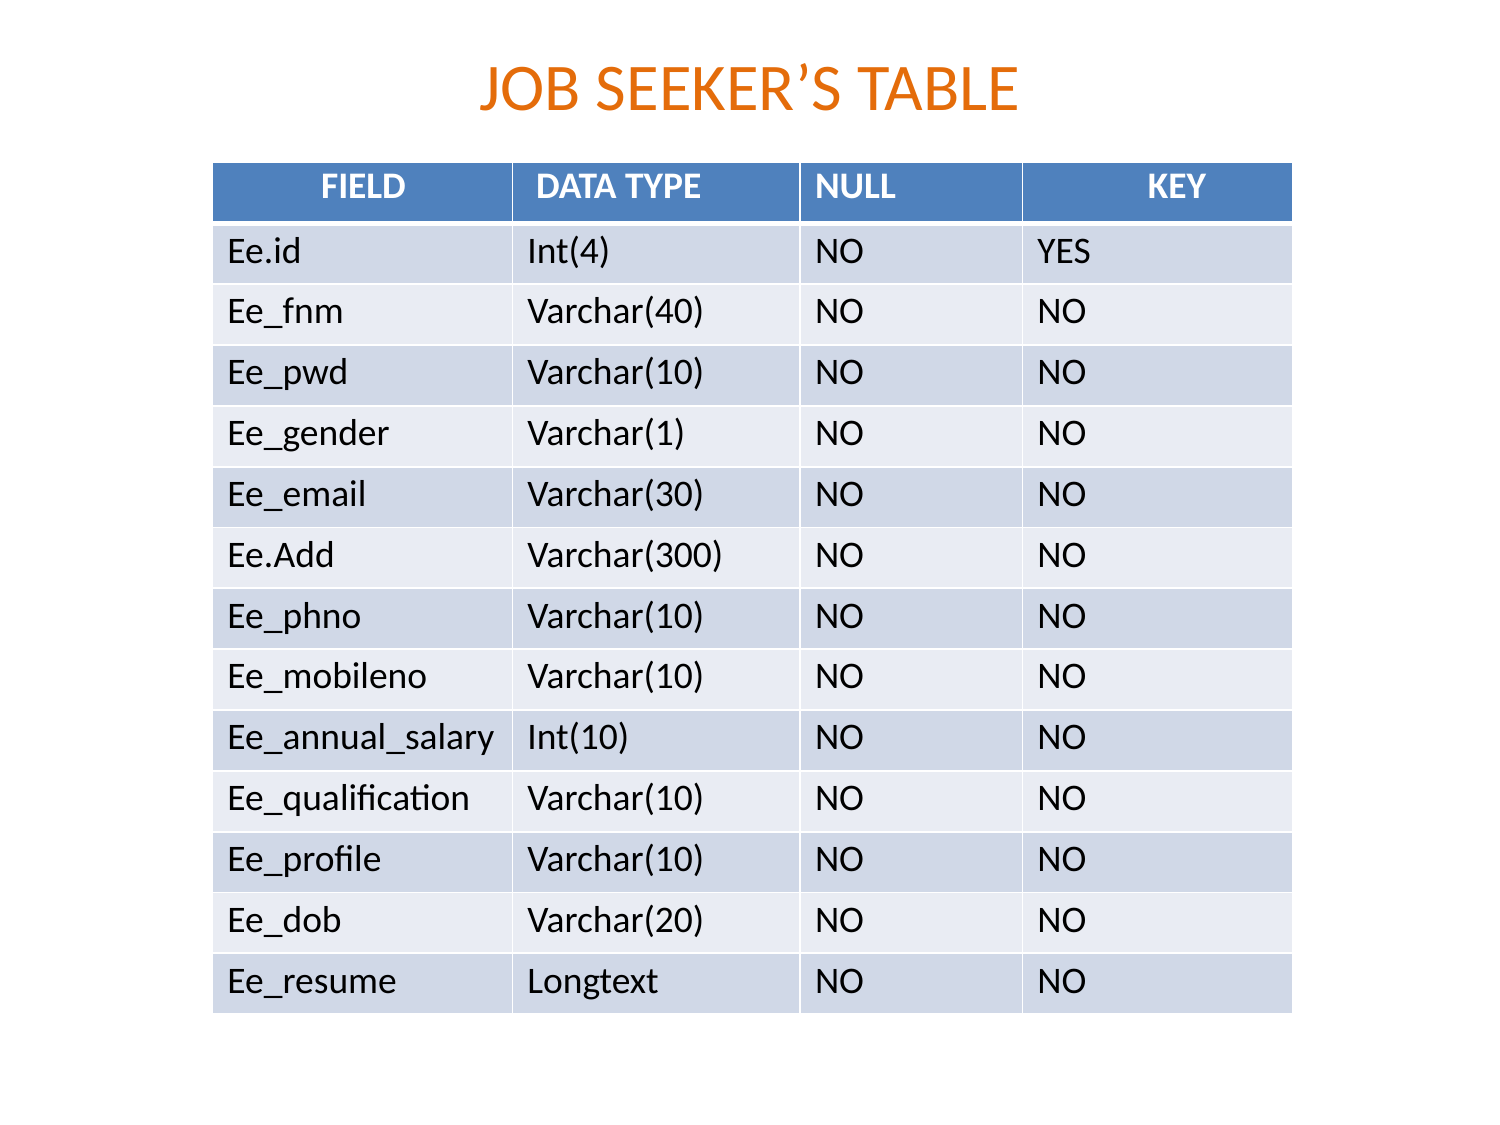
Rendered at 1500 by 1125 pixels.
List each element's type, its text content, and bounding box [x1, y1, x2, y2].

table_cell Int(4) [513, 226, 799, 283]
table_cell YES [1023, 226, 1292, 283]
table_cell NO [1023, 346, 1292, 405]
table_cell Varchar(1) [513, 407, 799, 466]
table_cell Varchar(20) [513, 893, 799, 952]
table_cell NO [1023, 407, 1292, 466]
table_header DATA TYPE [513, 163, 799, 221]
table_cell NO [1023, 285, 1292, 344]
table_cell Ee_pwd [213, 346, 512, 405]
table_cell Ee.id [213, 226, 512, 283]
table_cell Ee_mobileno [213, 650, 512, 709]
table_cell NO [801, 893, 1022, 952]
table_cell NO [1023, 650, 1292, 709]
table_cell Ee_resume [213, 954, 512, 1013]
title JOB SEEKER’S TABLE [75, 24, 1425, 143]
table_cell NO [801, 285, 1022, 344]
table_cell NO [801, 833, 1022, 892]
table_cell NO [801, 954, 1022, 1013]
table_cell NO [1023, 528, 1292, 587]
table_cell Varchar(10) [513, 650, 799, 709]
table_cell NO [801, 650, 1022, 709]
table_cell Varchar(300) [513, 528, 799, 587]
table_cell Ee_profile [213, 833, 512, 892]
table_cell Ee_annual_salary [213, 711, 512, 770]
table_cell NO [1023, 833, 1292, 892]
table_cell Ee.Add [213, 528, 512, 587]
table_cell Ee_gender [213, 407, 512, 466]
table_cell NO [801, 589, 1022, 648]
table_cell NO [801, 468, 1022, 527]
table_cell Varchar(10) [513, 589, 799, 648]
table_header NULL [801, 163, 1022, 221]
table_cell Varchar(40) [513, 285, 799, 344]
table_cell NO [801, 711, 1022, 770]
table_cell Varchar(10) [513, 833, 799, 892]
table_cell Varchar(30) [513, 468, 799, 527]
table_cell NO [1023, 772, 1292, 831]
table_cell NO [1023, 711, 1292, 770]
table_cell NO [801, 407, 1022, 466]
table_cell NO [801, 346, 1022, 405]
table_cell Varchar(10) [513, 772, 799, 831]
table_cell NO [1023, 893, 1292, 952]
table_cell Ee_qualification [213, 772, 512, 831]
table_cell NO [1023, 589, 1292, 648]
table_cell Longtext [513, 954, 799, 1013]
table_cell Ee_dob [213, 893, 512, 952]
table_cell NO [1023, 954, 1292, 1013]
table_cell NO [1023, 468, 1292, 527]
table_cell NO [801, 226, 1022, 283]
table_cell Ee_fnm [213, 285, 512, 344]
table_cell Varchar(10) [513, 346, 799, 405]
table_header FIELD [213, 163, 512, 221]
table_cell NO [801, 528, 1022, 587]
table_cell Int(10) [513, 711, 799, 770]
table_header KEY [1023, 163, 1292, 221]
table_cell Ee_email [213, 468, 512, 527]
table_cell Ee_phno [213, 589, 512, 648]
table_cell NO [801, 772, 1022, 831]
